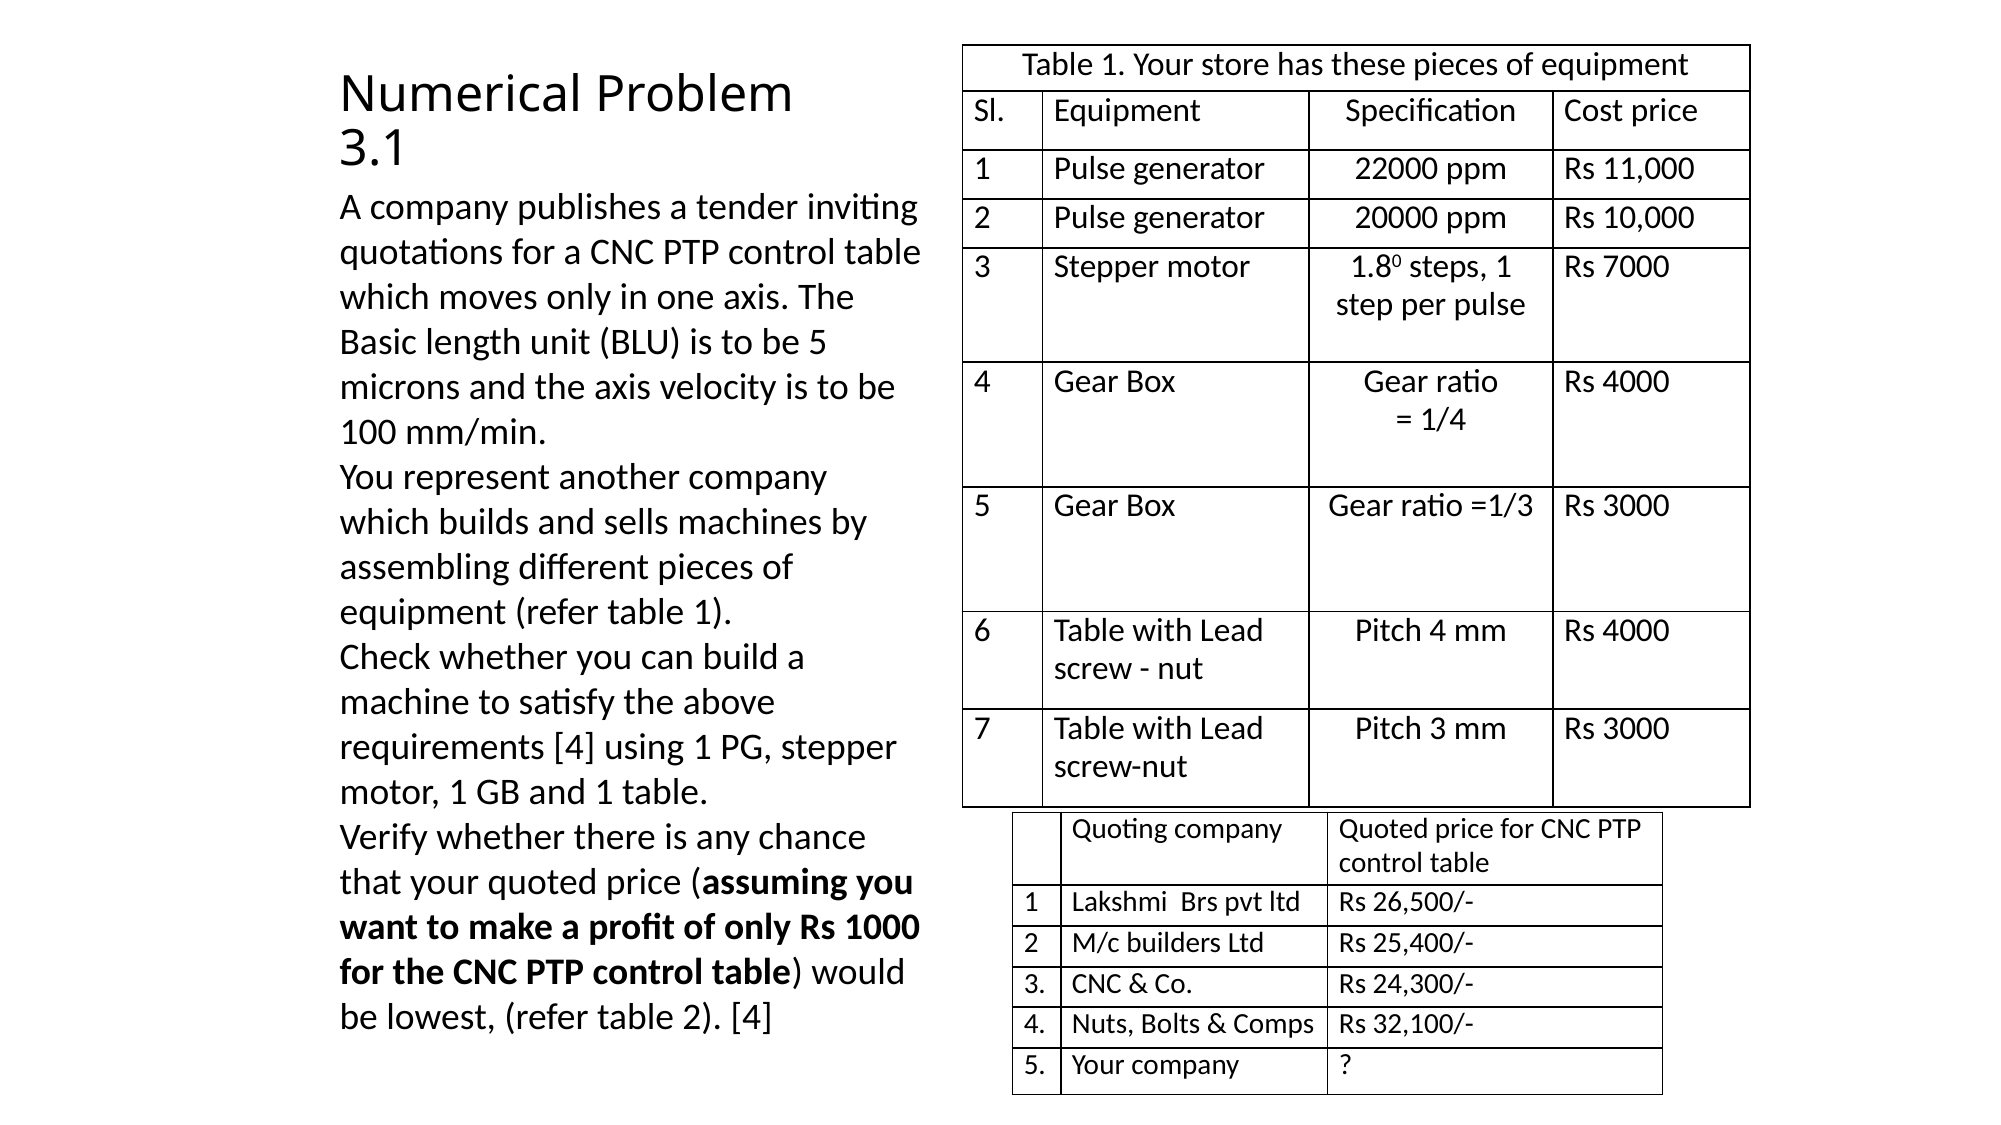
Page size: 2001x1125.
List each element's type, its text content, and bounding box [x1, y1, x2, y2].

table_cell 2 [1013, 927, 1060, 966]
table_cell 1 [1013, 886, 1060, 925]
table_cell ? [1328, 1049, 1662, 1094]
table_cell Rs 24,300/- [1328, 968, 1662, 1006]
table_cell Rs 32,100/- [1328, 1008, 1662, 1047]
table_cell 5. [1013, 1049, 1060, 1094]
table_cell 3. [1013, 968, 1060, 1006]
table_cell M/c builders Ltd [1062, 927, 1327, 966]
table_cell Your company [1062, 1049, 1327, 1094]
table_header [1013, 813, 1060, 884]
table_header Quoting company [1062, 813, 1327, 884]
table_cell Rs 26,500/- [1328, 886, 1662, 925]
table_cell 4. [1013, 1008, 1060, 1047]
table_cell Rs 25,400/- [1328, 927, 1662, 966]
text_box A company publishes a tender inviting quotations for a CNC PTP control table which moves only in one axis. The Basic length unit (BLU) is to be 5 microns and the axis velocity is to be 100 mm/min. You represent another company which builds and sells machines by assembling different pieces of equipment (refer table 1). Check whether you can build a machine to satisfy the above requirements [4] using 1 PG, stepper motor, 1 GB and 1 table. Verify whether there is any chance that your quoted price (assuming you want to make a profit of only Rs 1000 for the CNC PTP control table) would be lowest, (refer table 2). [4] [324, 174, 938, 1045]
table_cell Lakshmi Brs pvt ltd [1062, 886, 1327, 925]
title Numerical Problem 3.1 [324, 45, 875, 174]
table_cell CNC & Co. [1062, 968, 1327, 1006]
table_cell Nuts, Bolts & Comps [1062, 1008, 1327, 1047]
table_header Quoted price for CNC PTP control table [1328, 813, 1662, 884]
